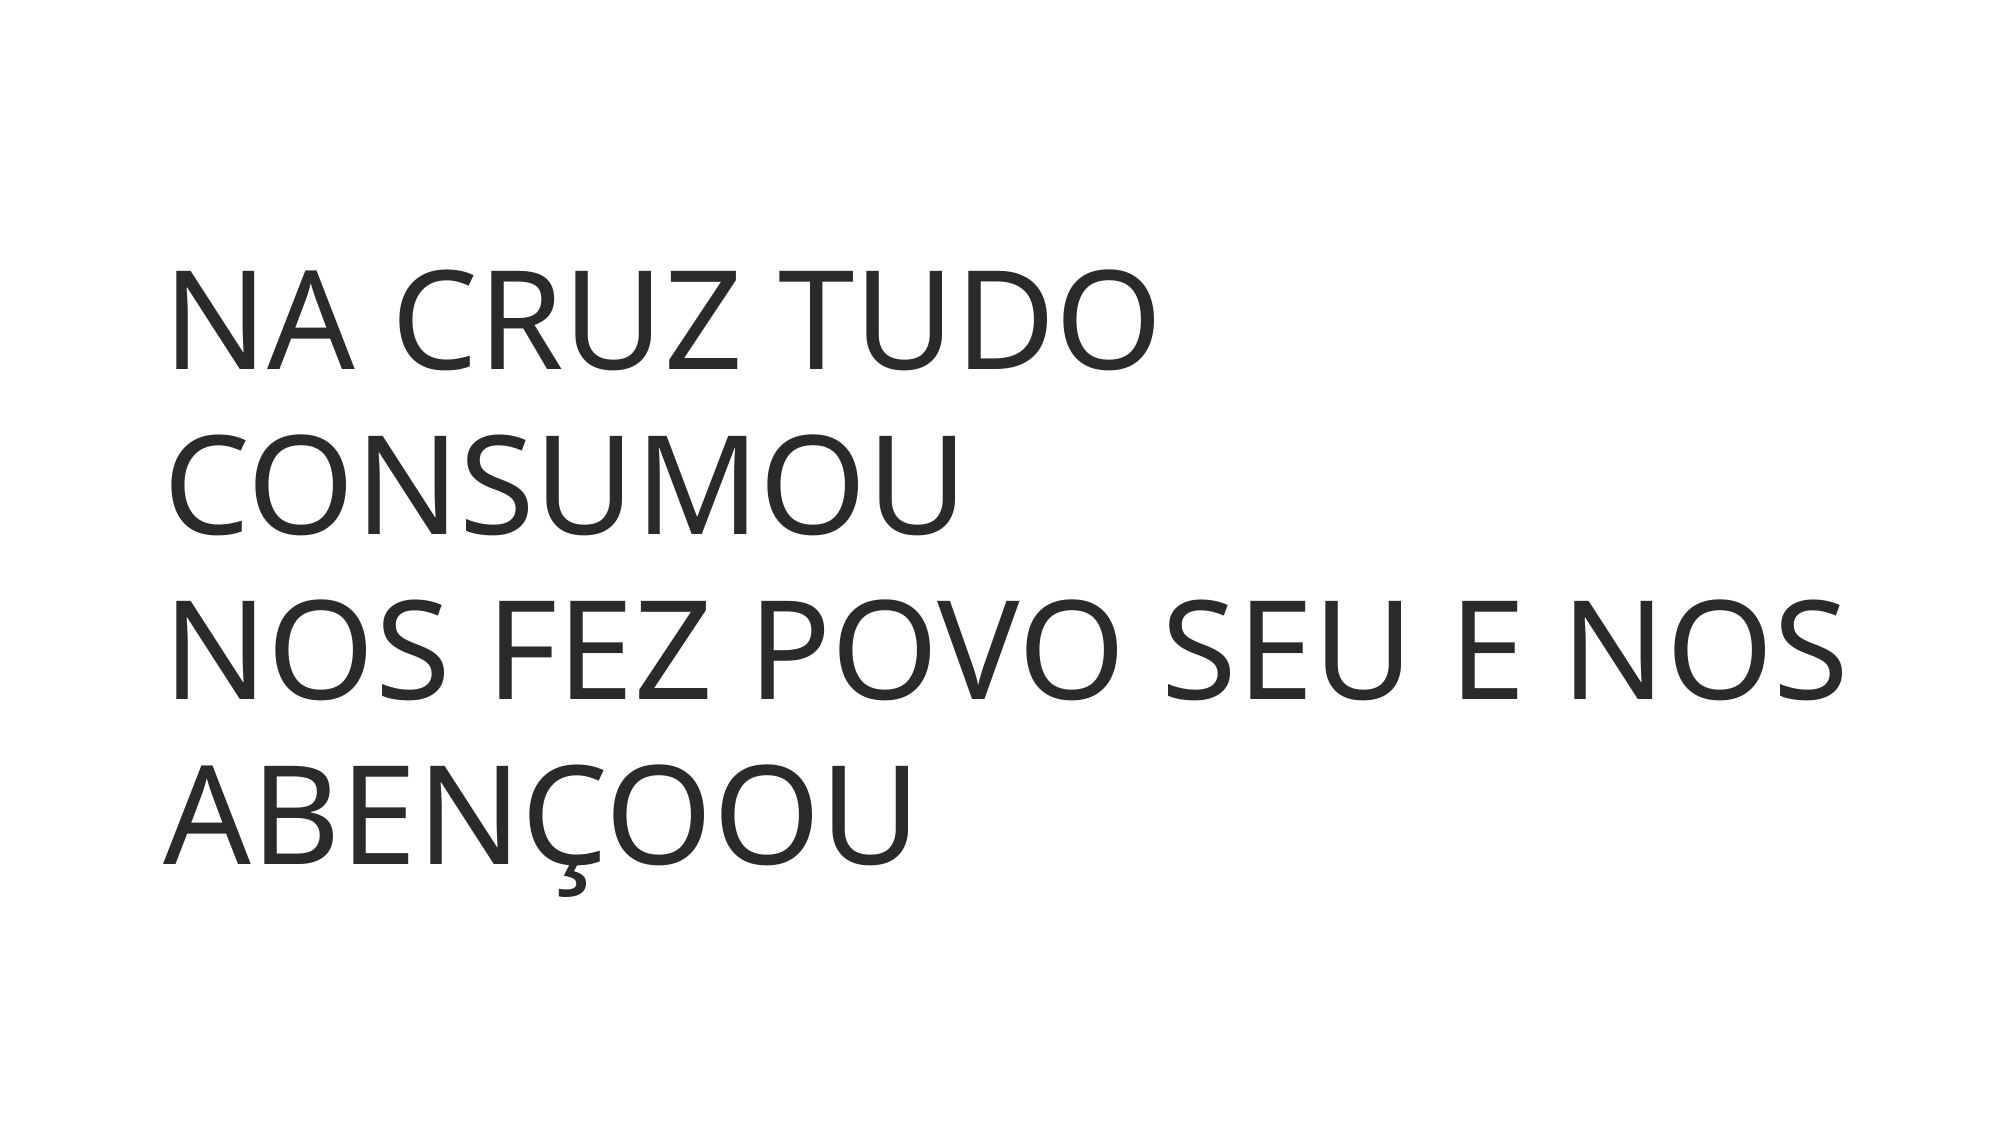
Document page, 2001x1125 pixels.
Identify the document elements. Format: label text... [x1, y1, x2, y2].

list NA CRUZ TUDO CONSUMOU NOS FEZ POVO SEU E NOS ABENÇOOU [148, 224, 1884, 948]
